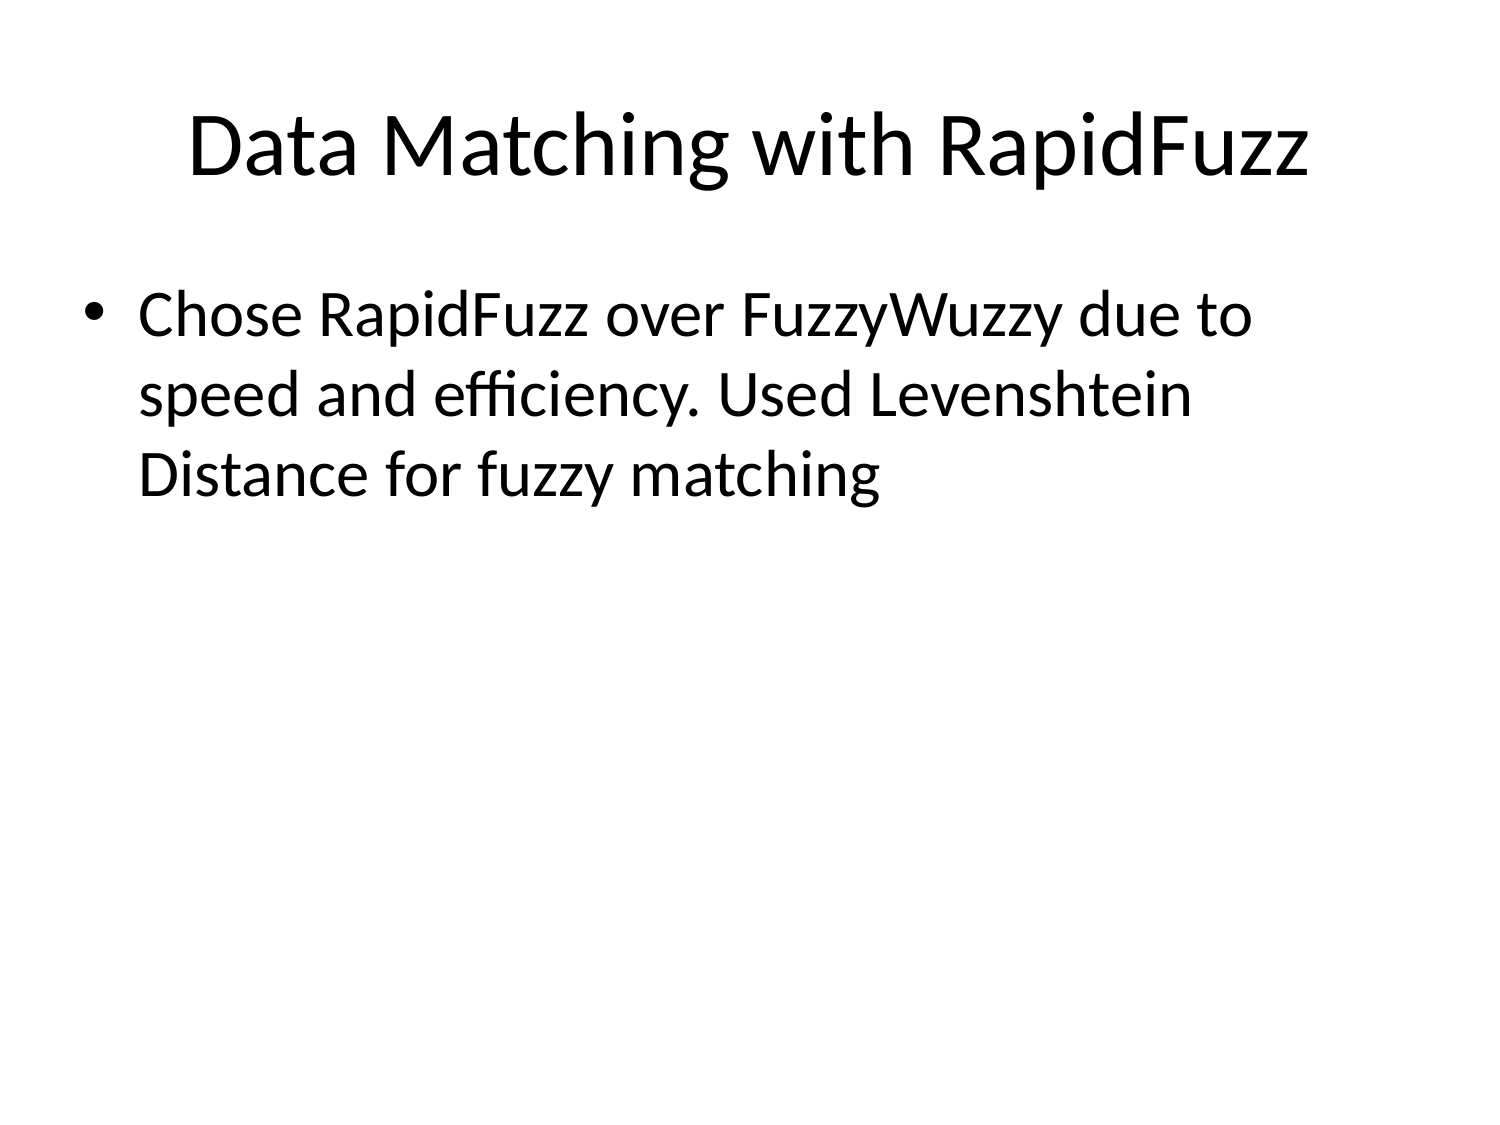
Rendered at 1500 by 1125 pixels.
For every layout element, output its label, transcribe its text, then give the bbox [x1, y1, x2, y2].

title Data Matching with RapidFuzz [74, 44, 1426, 234]
list Chose RapidFuzz over FuzzyWuzzy due to speed and efficiency. Used Levenshtein Distance for fuzzy matching [74, 261, 1426, 1006]
